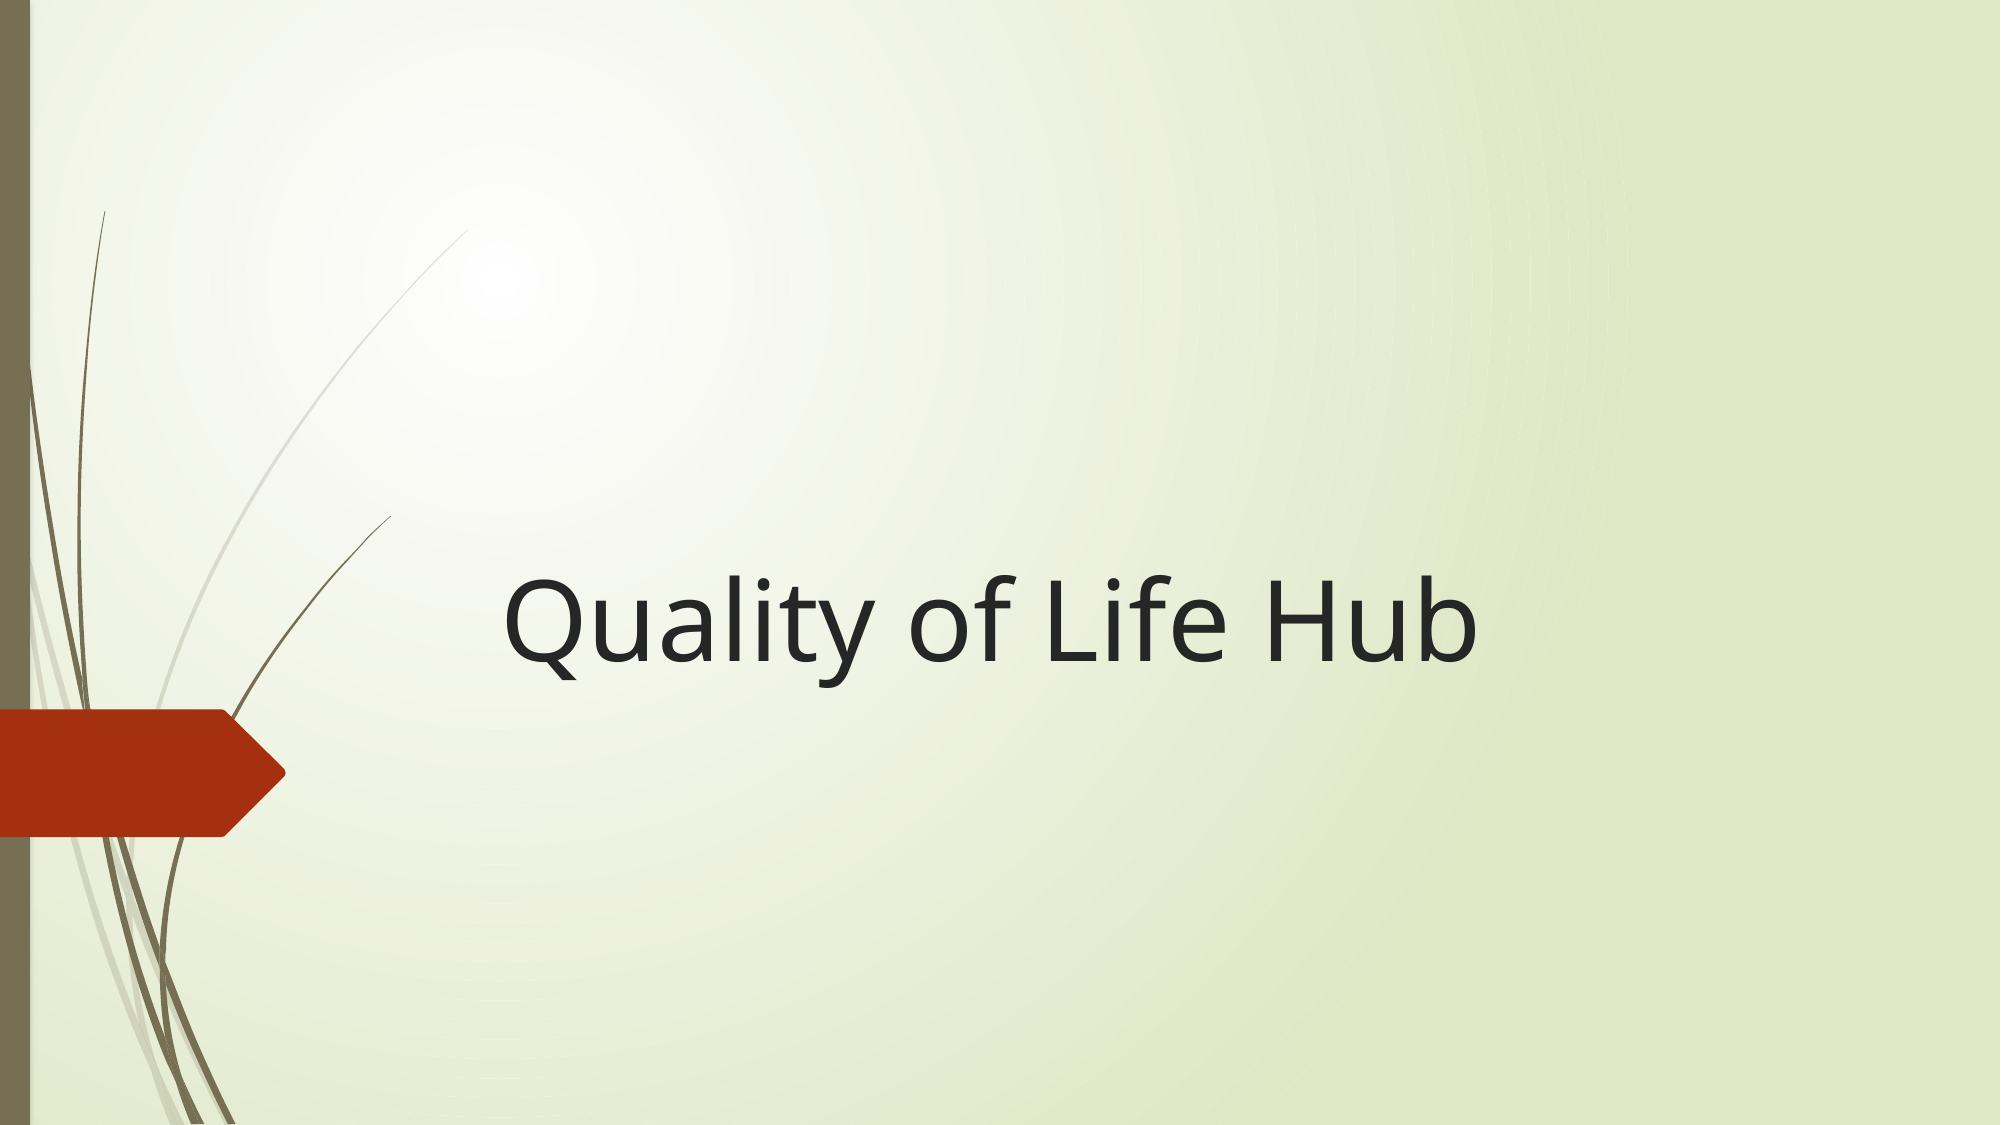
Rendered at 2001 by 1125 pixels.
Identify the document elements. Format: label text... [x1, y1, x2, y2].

title Quality of Life Hub [485, 455, 1948, 827]
